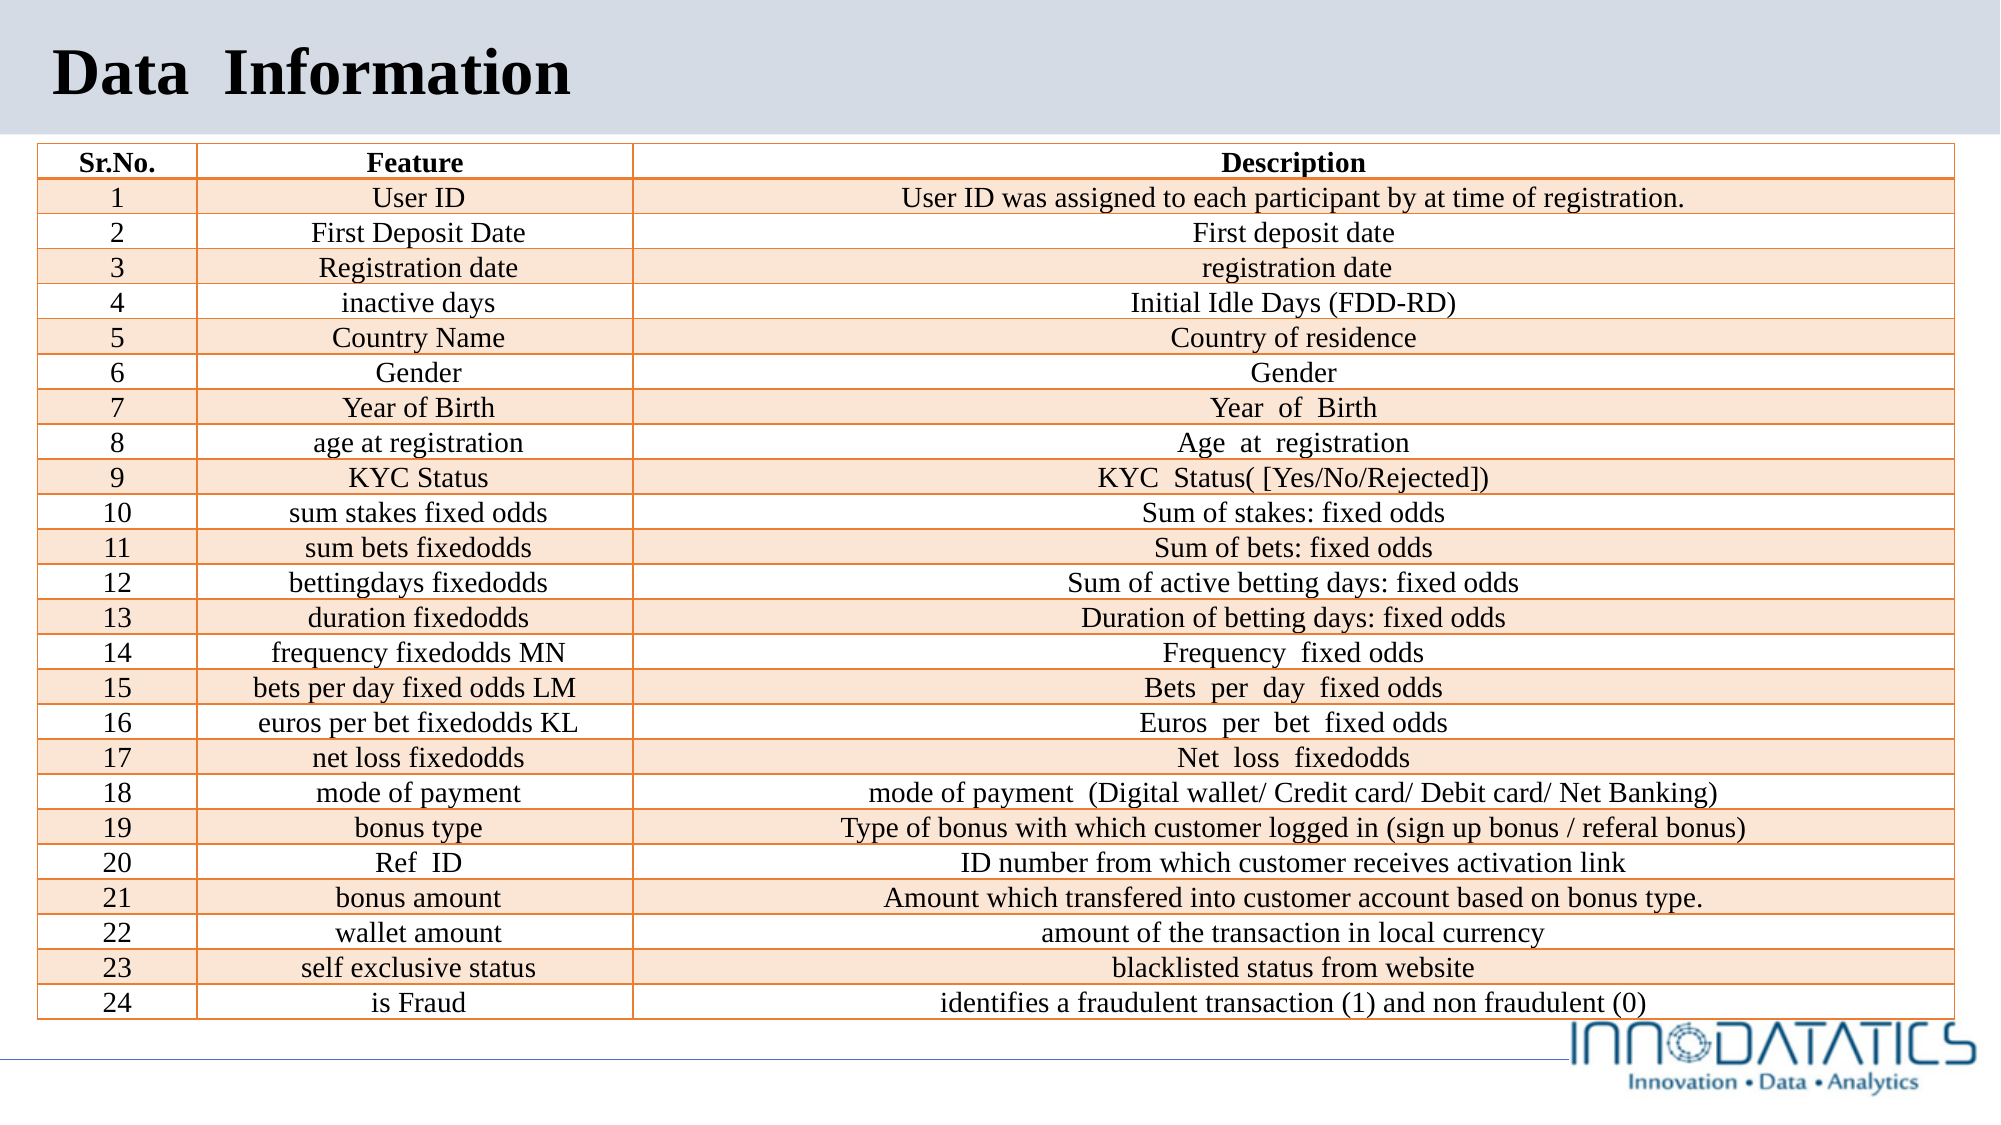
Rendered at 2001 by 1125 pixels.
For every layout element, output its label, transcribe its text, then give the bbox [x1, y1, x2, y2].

table_cell User ID was assigned to each participant by at time of registration. [634, 180, 1954, 213]
table_cell 17 [38, 740, 196, 773]
table_cell KYC Status( [Yes/No/Rejected]) [634, 460, 1954, 493]
table_cell 21 [38, 880, 196, 913]
table_cell ID number from which customer receives activation link [634, 845, 1954, 878]
table_cell mode of payment (Digital wallet/ Credit card/ Debit card/ Net Banking) [634, 775, 1954, 808]
table_cell 20 [38, 845, 196, 878]
table_cell Euros per bet fixed odds [634, 705, 1954, 738]
table_cell 23 [38, 950, 196, 983]
table_cell 10 [38, 495, 196, 528]
table_cell 7 [38, 390, 196, 423]
table_cell euros per bet fixedodds KL [198, 705, 632, 738]
table_cell duration fixedodds [198, 600, 632, 633]
table_cell Year of Birth [198, 390, 632, 423]
table_cell Duration of betting days: fixed odds [634, 600, 1954, 633]
table_cell 24 [38, 985, 196, 1018]
table_cell Registration date [198, 249, 632, 283]
picture [1569, 990, 1995, 1124]
table_cell 3 [38, 249, 196, 283]
table_cell 1 [38, 180, 196, 213]
table_header Description [634, 144, 1954, 177]
table_cell sum stakes fixed odds [198, 495, 632, 528]
table_cell 18 [38, 775, 196, 808]
table_cell First Deposit Date [198, 214, 632, 248]
table_cell Net loss fixedodds [634, 740, 1954, 773]
table_cell 22 [38, 915, 196, 948]
table_cell amount of the transaction in local currency [634, 915, 1954, 948]
table_cell Gender [634, 355, 1954, 388]
table_cell Amount which transfered into customer account based on bonus type. [634, 880, 1954, 913]
table_cell Sum of stakes: fixed odds [634, 495, 1954, 528]
table_cell bonus amount [198, 880, 632, 913]
table_cell Initial Idle Days (FDD-RD) [634, 284, 1954, 318]
table_cell registration date [634, 249, 1954, 283]
table_cell 4 [38, 284, 196, 318]
table_cell net loss fixedodds [198, 740, 632, 773]
table_cell 5 [38, 319, 196, 353]
table_cell age at registration [198, 425, 632, 458]
table_cell Type of bonus with which customer logged in (sign up bonus / referal bonus) [634, 810, 1954, 843]
table_cell Sum of active betting days: fixed odds [634, 565, 1954, 598]
table_cell Gender [198, 355, 632, 388]
table_cell KYC Status [198, 460, 632, 493]
table_header Feature [198, 144, 632, 177]
title Data Information [37, 0, 1763, 143]
table_cell identifies a fraudulent transaction (1) and non fraudulent (0) [634, 985, 1954, 1018]
table_cell 2 [38, 214, 196, 248]
table_cell frequency fixedodds MN [198, 635, 632, 668]
table_cell bets per day fixed odds LM [198, 670, 632, 703]
table_cell 9 [38, 460, 196, 493]
table_cell 6 [38, 355, 196, 388]
table_cell blacklisted status from website [634, 950, 1954, 983]
table_cell First deposit date [634, 214, 1954, 248]
table_cell sum bets fixedodds [198, 530, 632, 563]
table_cell 14 [38, 635, 196, 668]
table_cell is Fraud [198, 985, 632, 1018]
table_cell Country Name [198, 319, 632, 353]
table_cell Age at registration [634, 425, 1954, 458]
table_cell Ref ID [198, 845, 632, 878]
table_cell Frequency fixed odds [634, 635, 1954, 668]
table_cell bettingdays fixedodds [198, 565, 632, 598]
table_cell 11 [38, 530, 196, 563]
table_cell bonus type [198, 810, 632, 843]
table_cell User ID [198, 180, 632, 213]
table_cell 16 [38, 705, 196, 738]
table_cell inactive days [198, 284, 632, 318]
table_cell 19 [38, 810, 196, 843]
table_cell wallet amount [198, 915, 632, 948]
table_cell 13 [38, 600, 196, 633]
table_cell self exclusive status [198, 950, 632, 983]
table_cell Sum of bets: fixed odds [634, 530, 1954, 563]
table_cell 12 [38, 565, 196, 598]
table_cell 8 [38, 425, 196, 458]
table_cell Bets per day fixed odds [634, 670, 1954, 703]
table_cell 15 [38, 670, 196, 703]
table_cell Year of Birth [634, 390, 1954, 423]
table_header Sr.No. [38, 144, 196, 177]
table_cell mode of payment [198, 775, 632, 808]
table_cell Country of residence [634, 319, 1954, 353]
